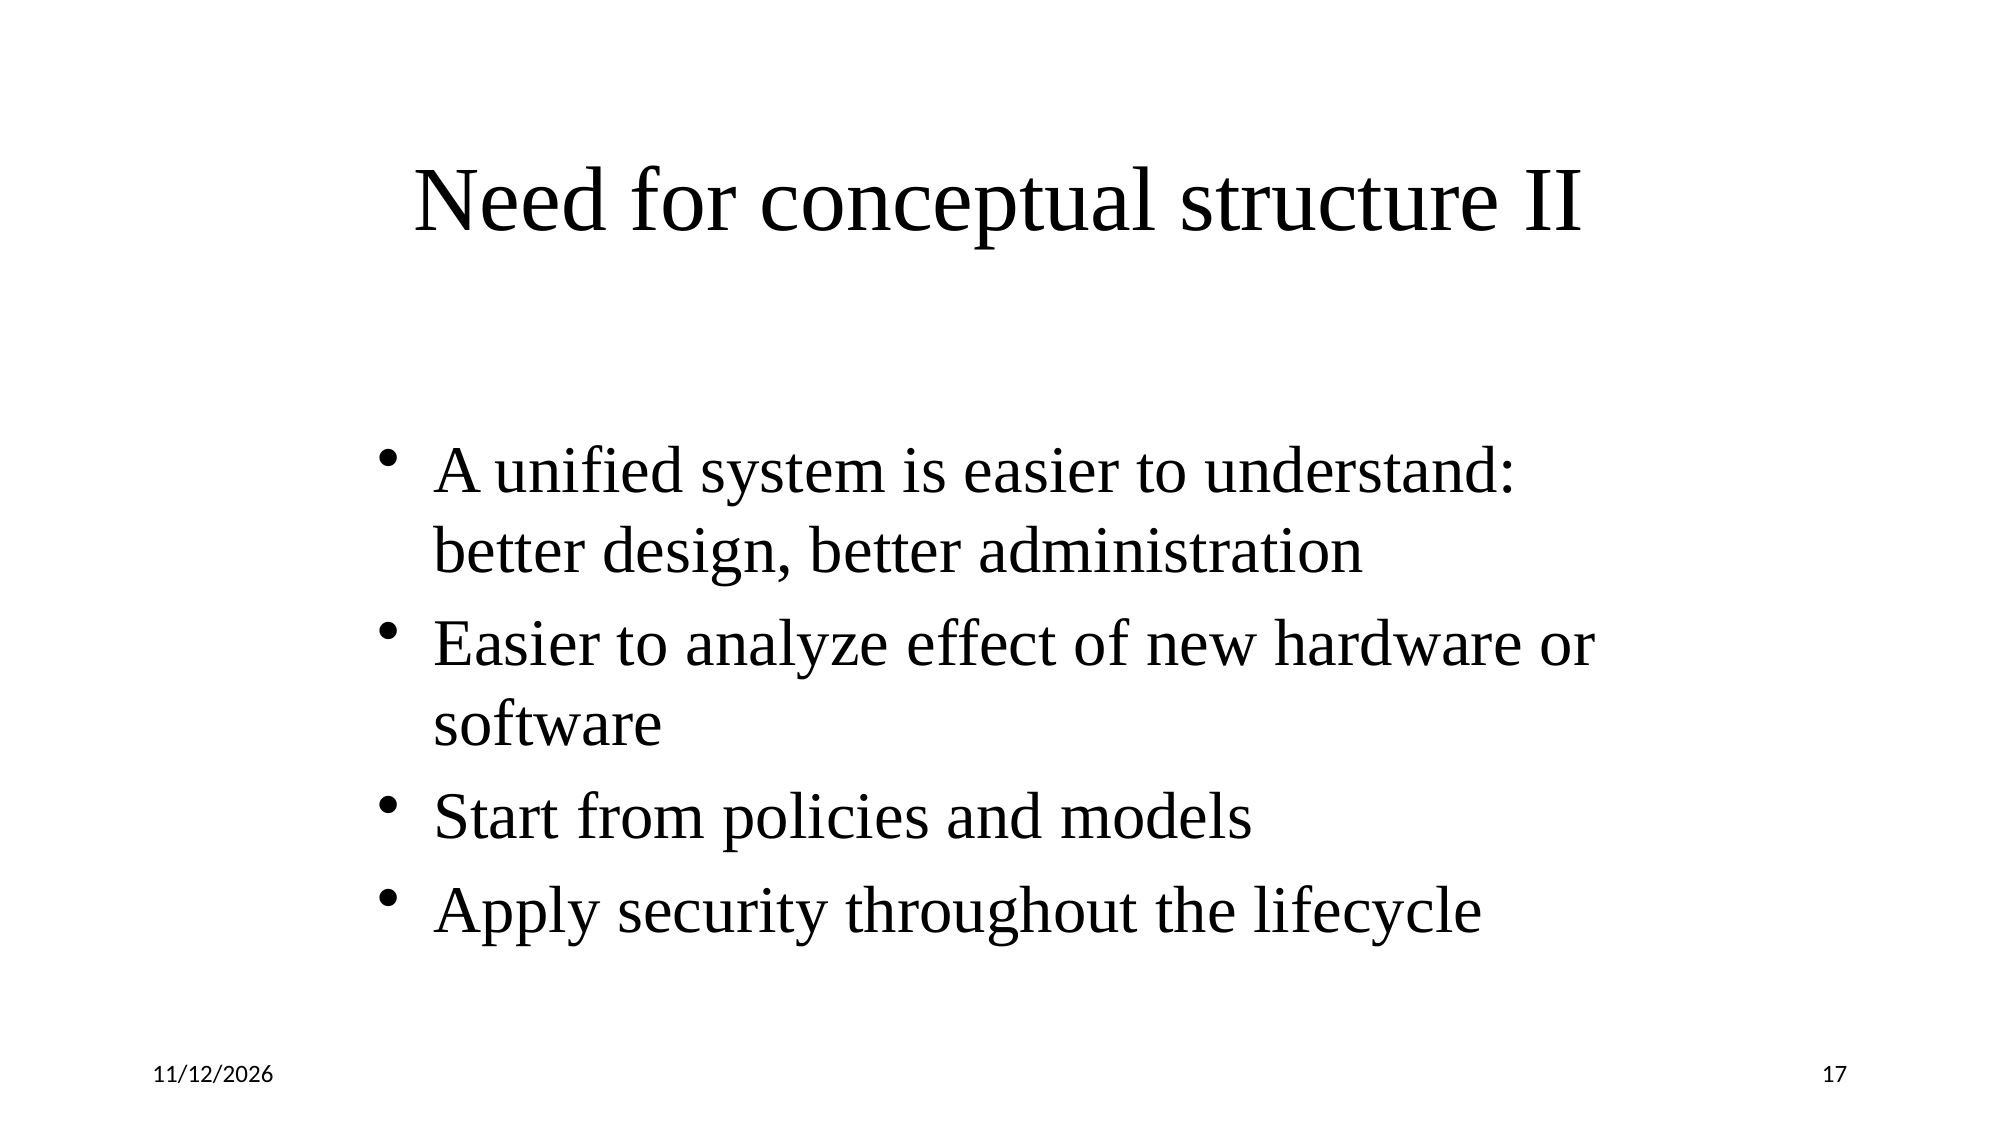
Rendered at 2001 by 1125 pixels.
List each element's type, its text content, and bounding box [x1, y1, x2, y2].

text_box Need for conceptual structure II [362, 99, 1638, 288]
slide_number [137, 1042, 588, 1103]
slide_number 17 [1412, 1042, 1863, 1103]
text_box A unified system is easier to understand: better design, better administration Easier to analyze effect of new hardware or software Start from policies and models Apply security throughout the lifecycle [362, 324, 1638, 1000]
